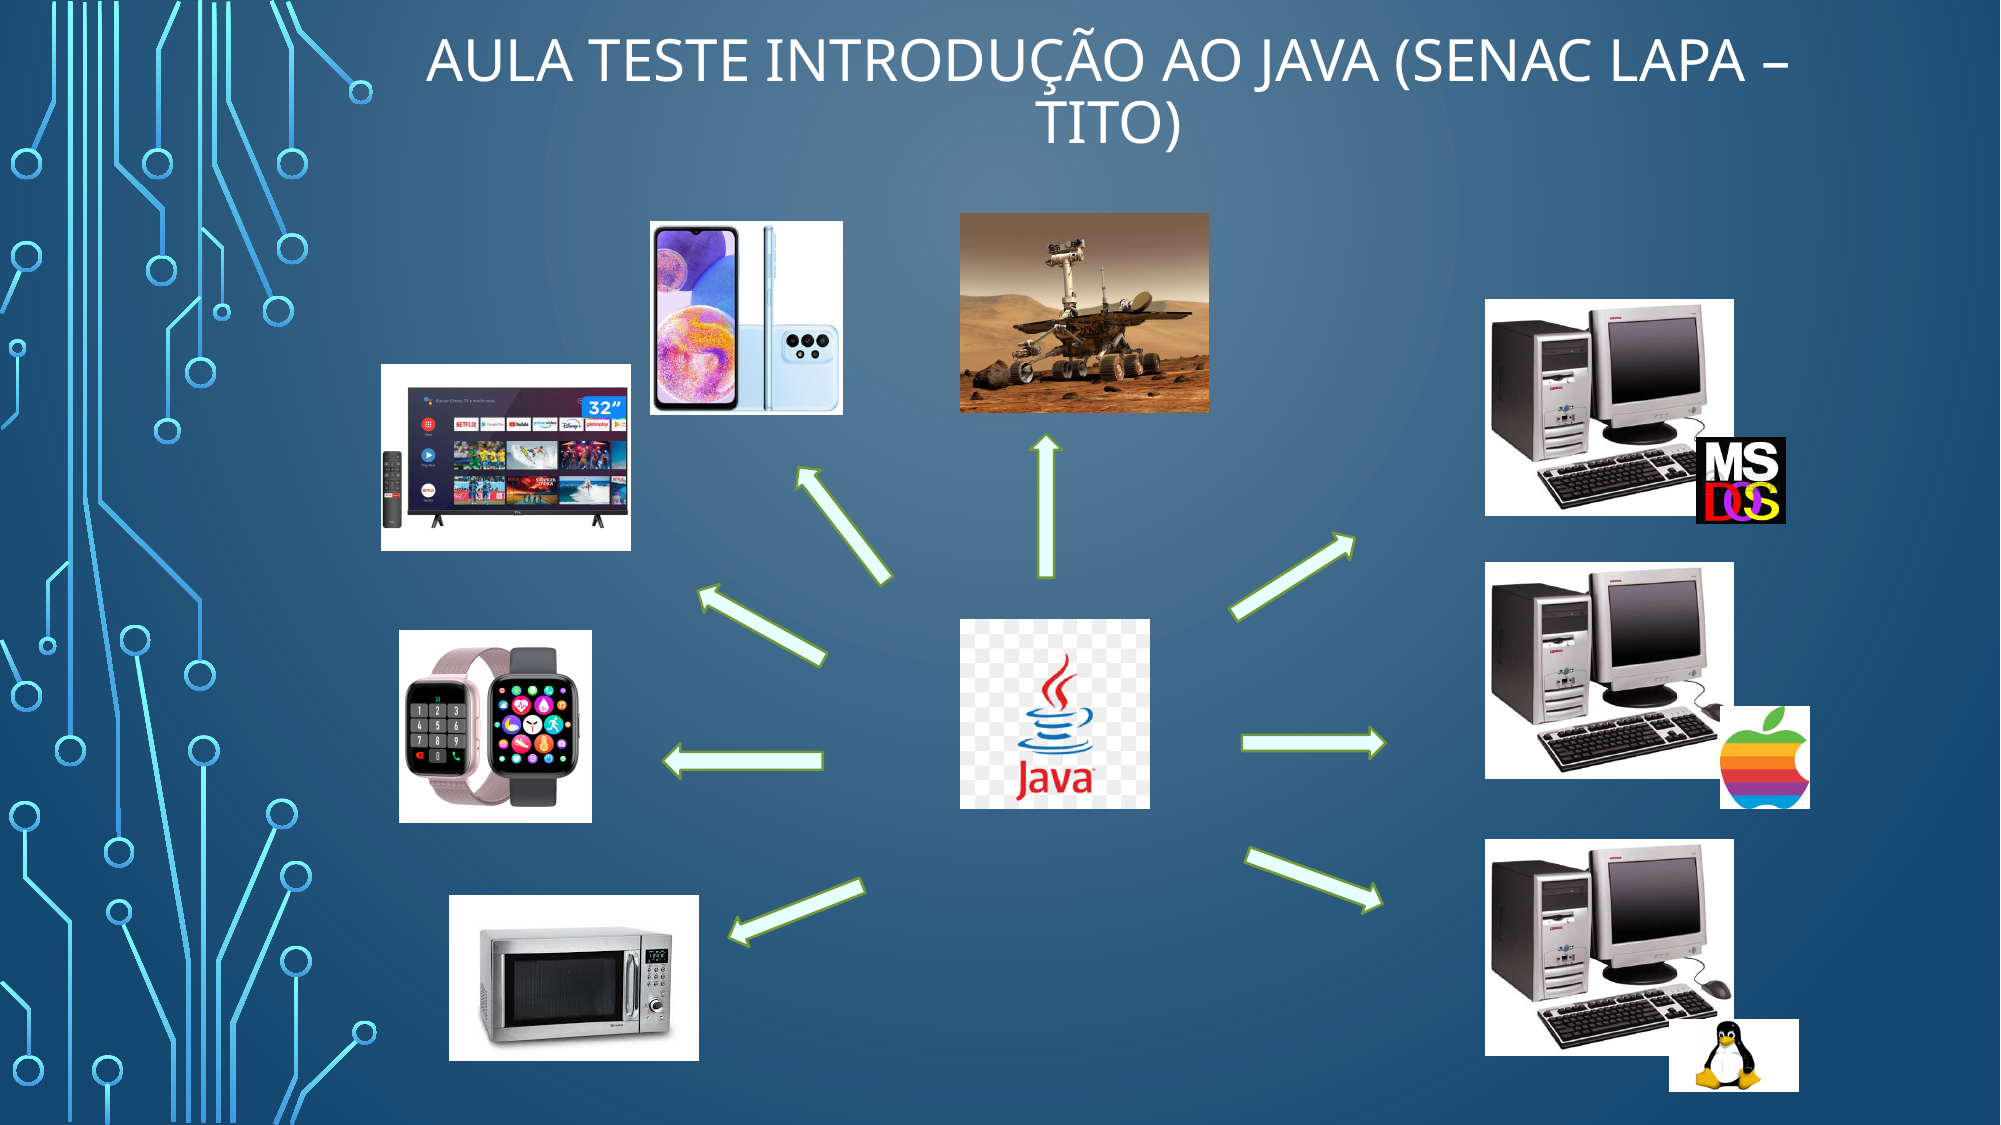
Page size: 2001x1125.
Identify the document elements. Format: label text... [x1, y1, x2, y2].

text_box [1243, 845, 1384, 915]
text_box [696, 582, 829, 669]
text_box [1240, 725, 1387, 761]
text_box [661, 741, 825, 781]
picture [1485, 838, 1799, 1092]
picture [1755, 805, 1778, 809]
text_box [1227, 531, 1357, 623]
picture [1485, 299, 1786, 525]
picture [1485, 562, 1810, 809]
picture [381, 363, 631, 551]
picture [650, 221, 843, 415]
picture [398, 630, 592, 824]
picture [959, 618, 1150, 809]
picture [959, 213, 1209, 413]
text_box [794, 465, 895, 588]
title Aula Teste Introdução ao JAVA (SENAC Lapa – Tito) [358, 0, 1859, 164]
text_box [1028, 432, 1064, 580]
text_box [727, 876, 867, 949]
picture [449, 895, 699, 1062]
